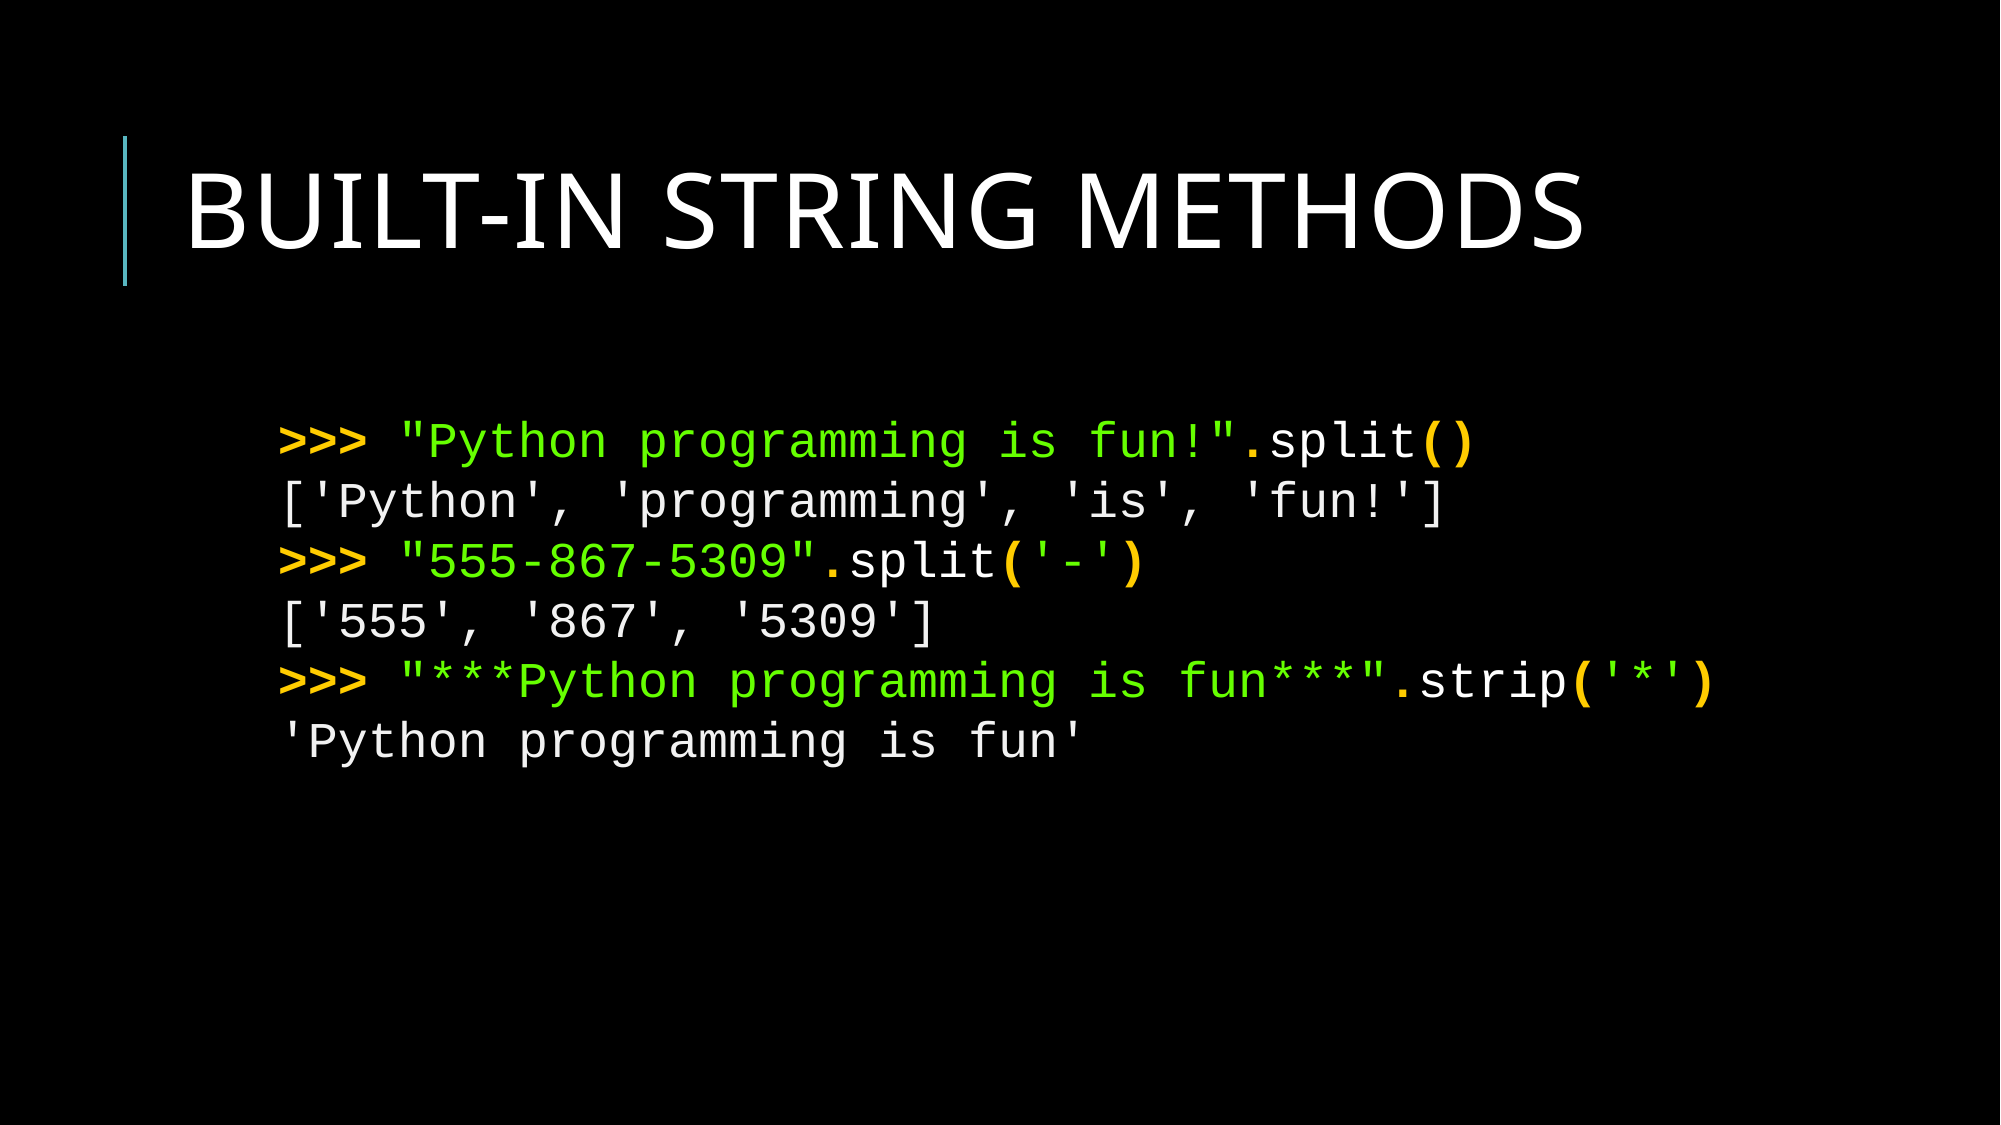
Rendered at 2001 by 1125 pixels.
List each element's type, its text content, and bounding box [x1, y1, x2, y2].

title Built-in string methods [168, 96, 1763, 342]
text_box >>> "Python programming is fun!".split() ['Python', 'programming', 'is', 'fun!'] >>> "555-867-5309".split('-') ['555', '867', '5309'] >>> "***Python programming is fun***".strip('*') 'Python programming is fun' [263, 399, 1852, 775]
